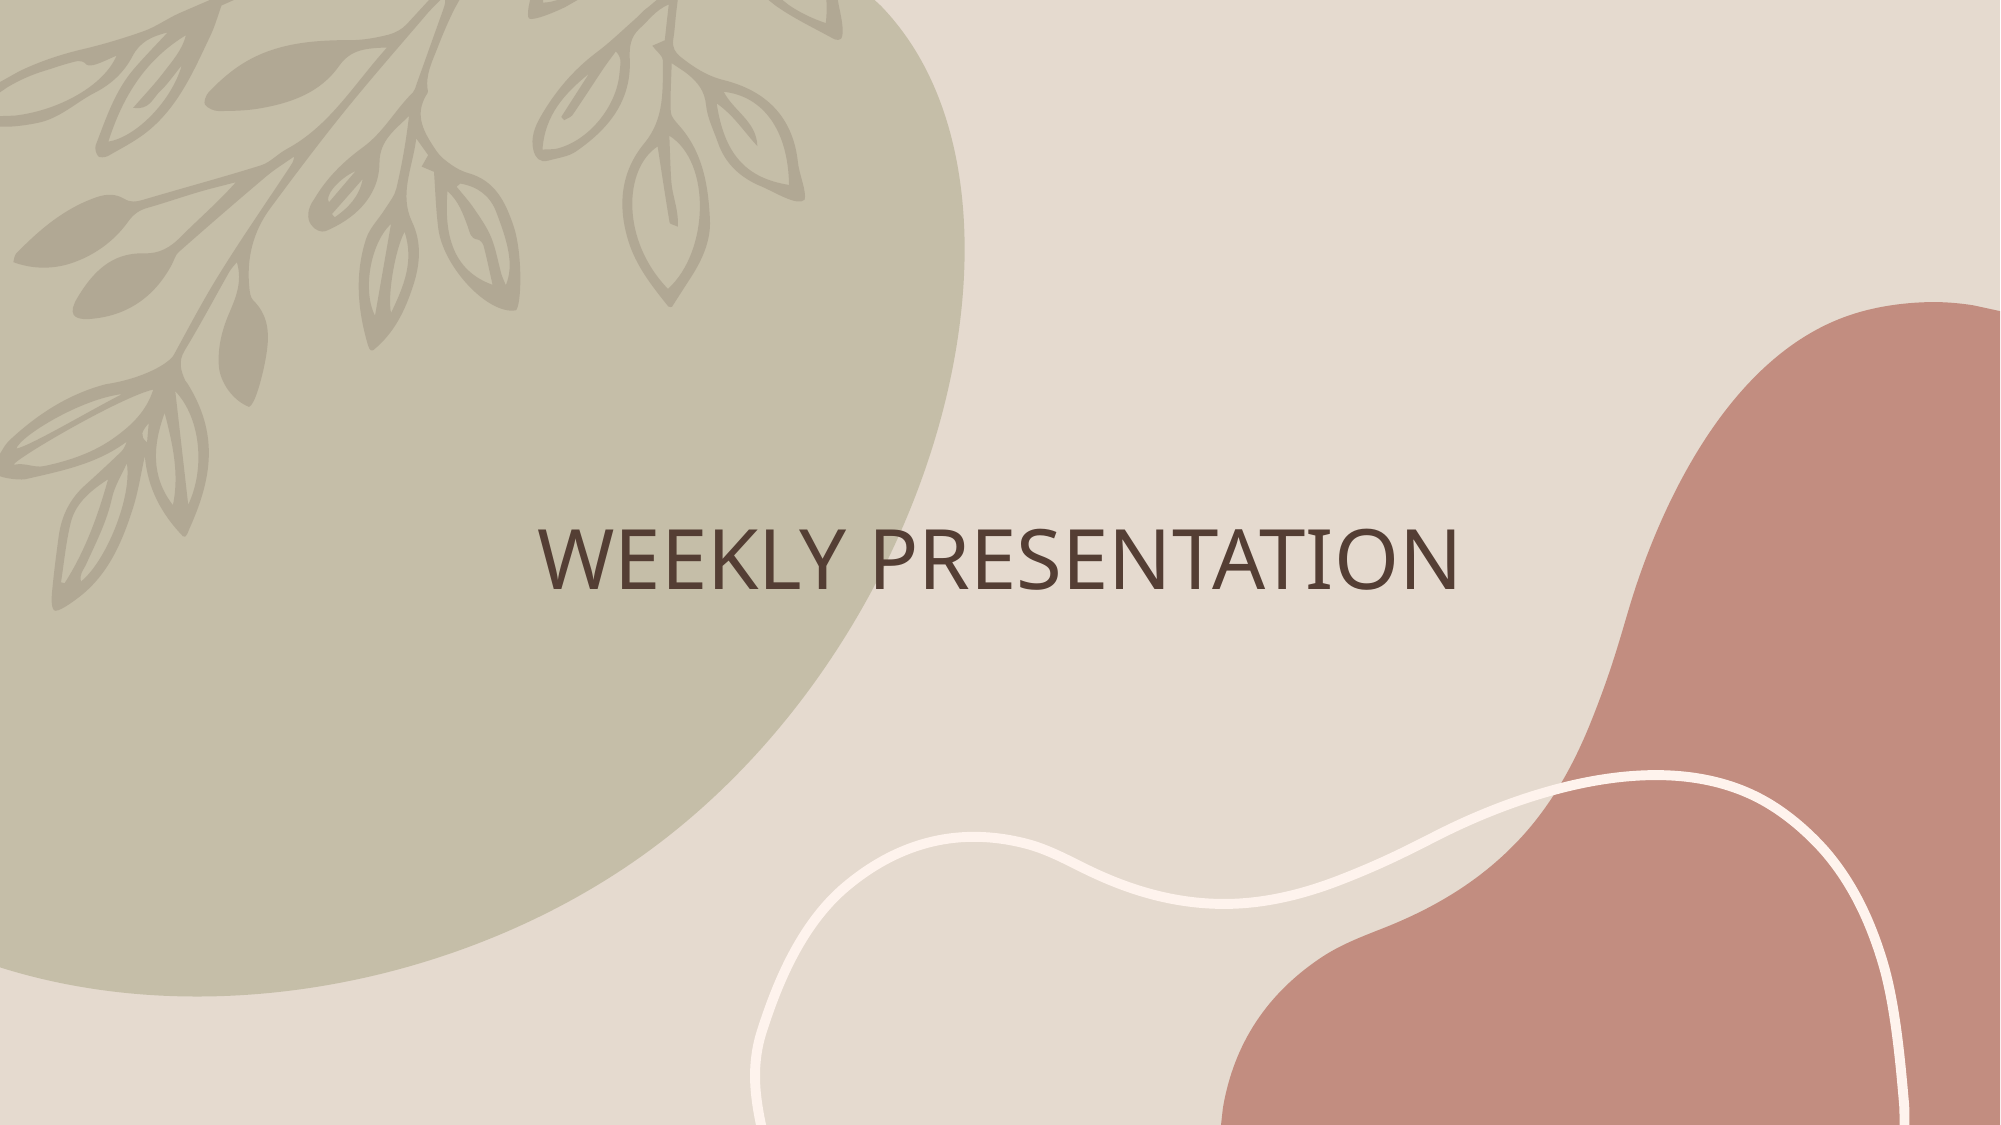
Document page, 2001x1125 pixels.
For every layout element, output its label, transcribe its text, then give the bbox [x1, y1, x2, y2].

title WEEKLY PRESENTATION [150, 149, 1850, 975]
